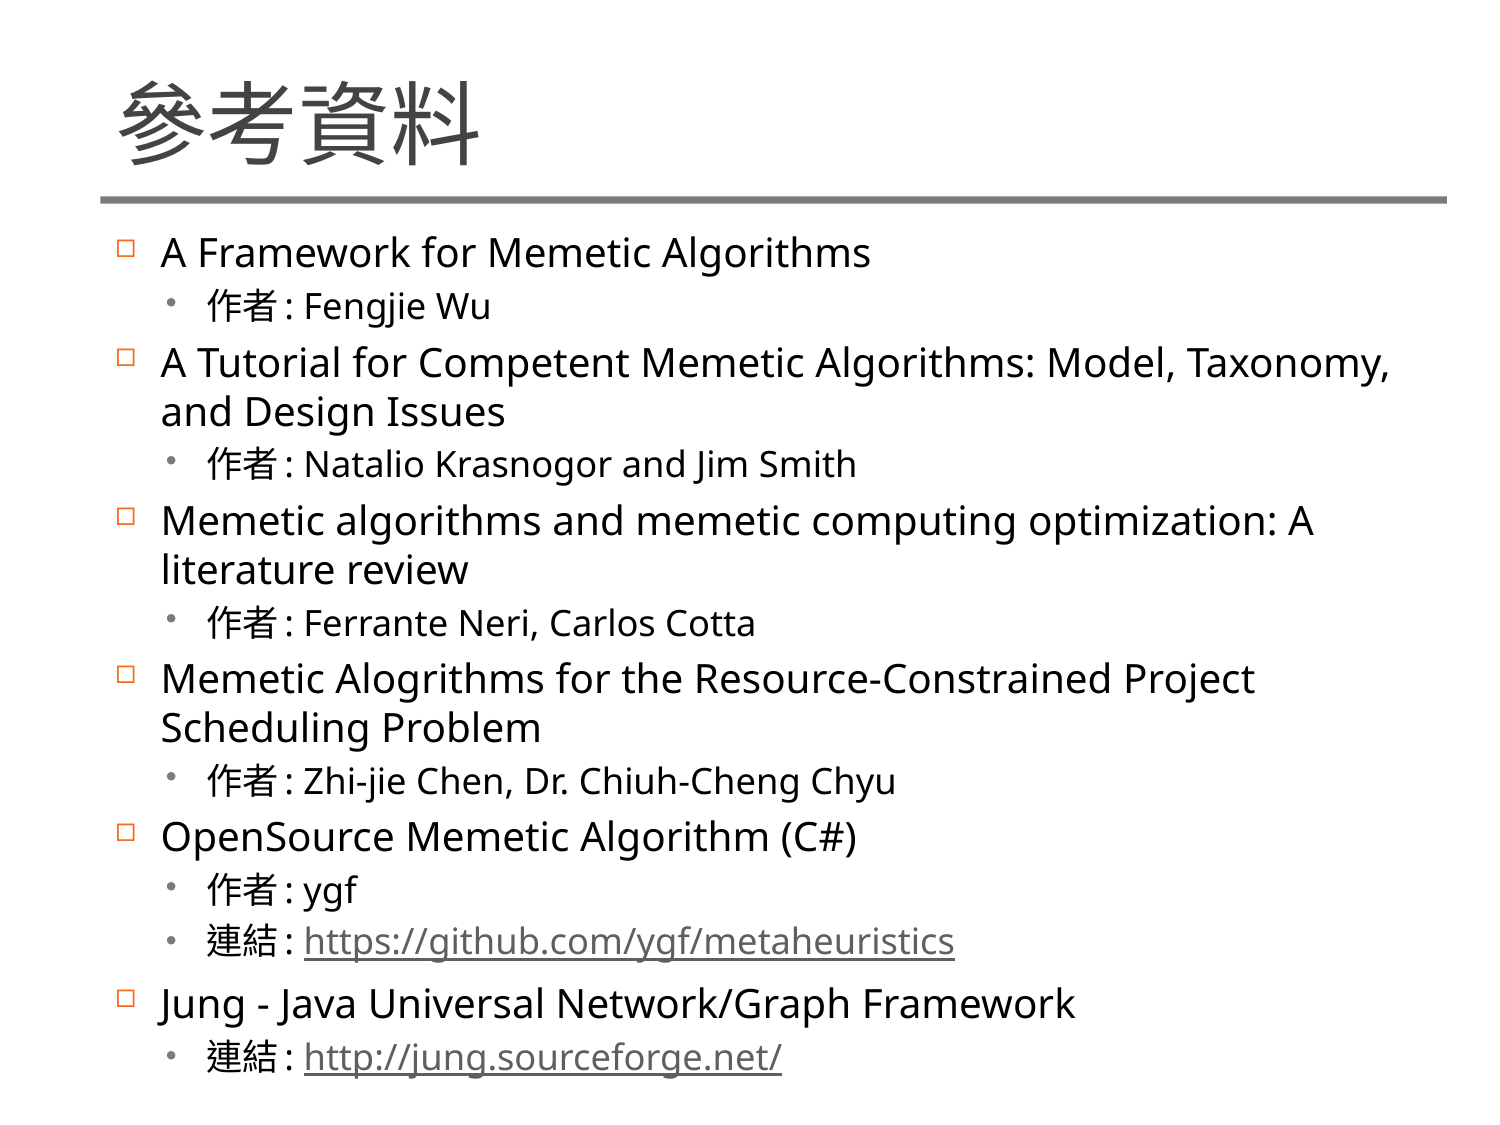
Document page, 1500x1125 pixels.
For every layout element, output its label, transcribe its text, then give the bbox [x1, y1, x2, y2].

list A Framework for Memetic Algorithms 作者: Fengjie Wu A Tutorial for Competent Memetic Algorithms: Model, Taxonomy, and Design Issues 作者: Natalio Krasnogor and Jim Smith Memetic algorithms and memetic computing optimization: A literature review 作者: Ferrante Neri, Carlos Cotta Memetic Alogrithms for the Resource-Constrained Project Scheduling Problem 作者: Zhi-jie Chen, Dr. Chiuh-Cheng Chyu OpenSource Memetic Algorithm (C#) 作者: ygf 連結: https://github.com/ygf/metaheuristics Jung - Java Universal Network/Graph Framework 連結: http://jung.sourceforge.net/ [100, 219, 1438, 1094]
title 參考資料 [100, 54, 1438, 190]
